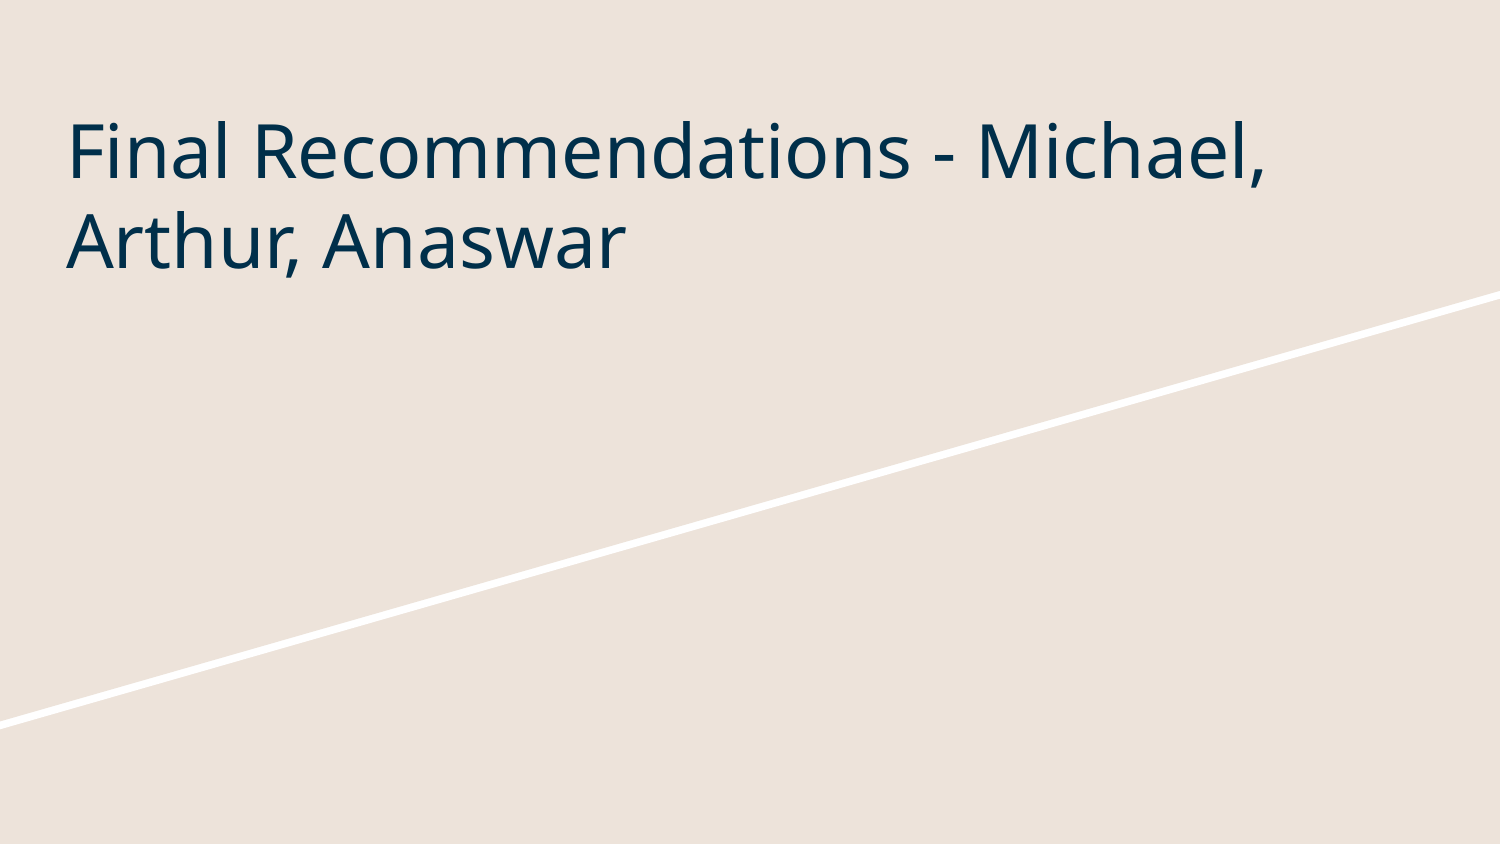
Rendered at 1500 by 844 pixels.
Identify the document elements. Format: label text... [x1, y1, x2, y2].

title Final Recommendations - Michael, Arthur, Anaswar [51, 88, 1449, 299]
